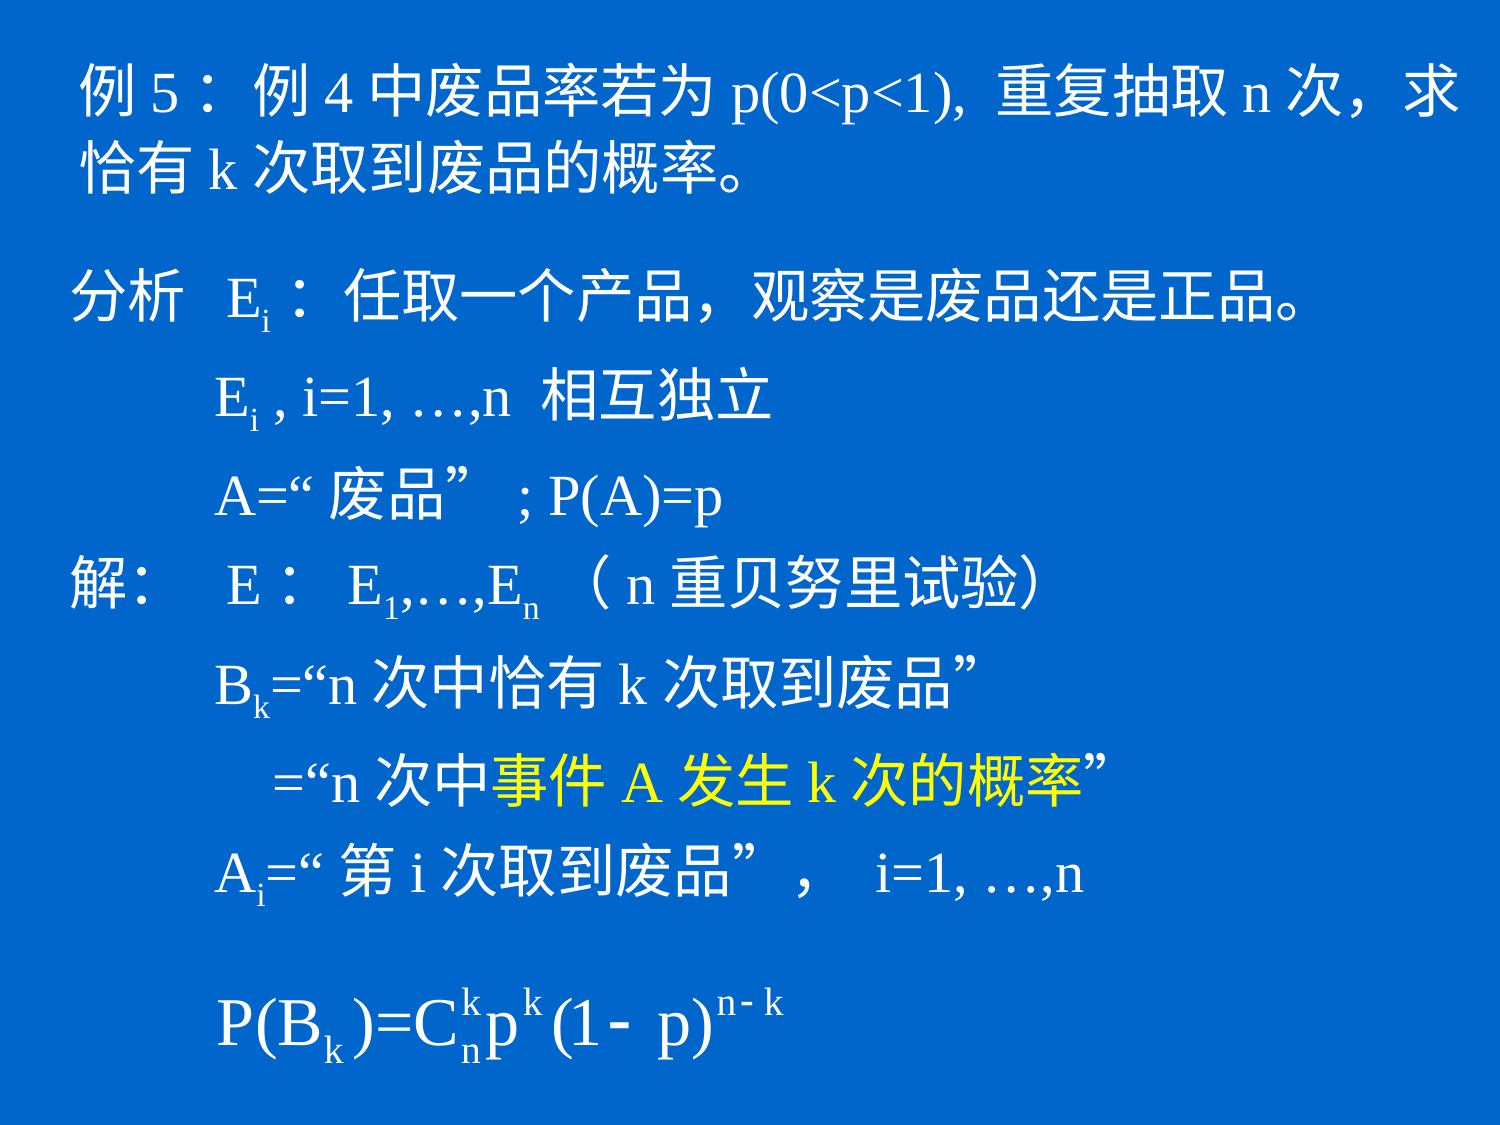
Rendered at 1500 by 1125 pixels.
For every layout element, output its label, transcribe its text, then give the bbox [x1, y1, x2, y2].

title 例5：例4中废品率若为p(0<p<1), 重复抽取n次，求恰有k次取到废品的概率。 [63, 78, 1484, 209]
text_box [206, 971, 798, 1080]
